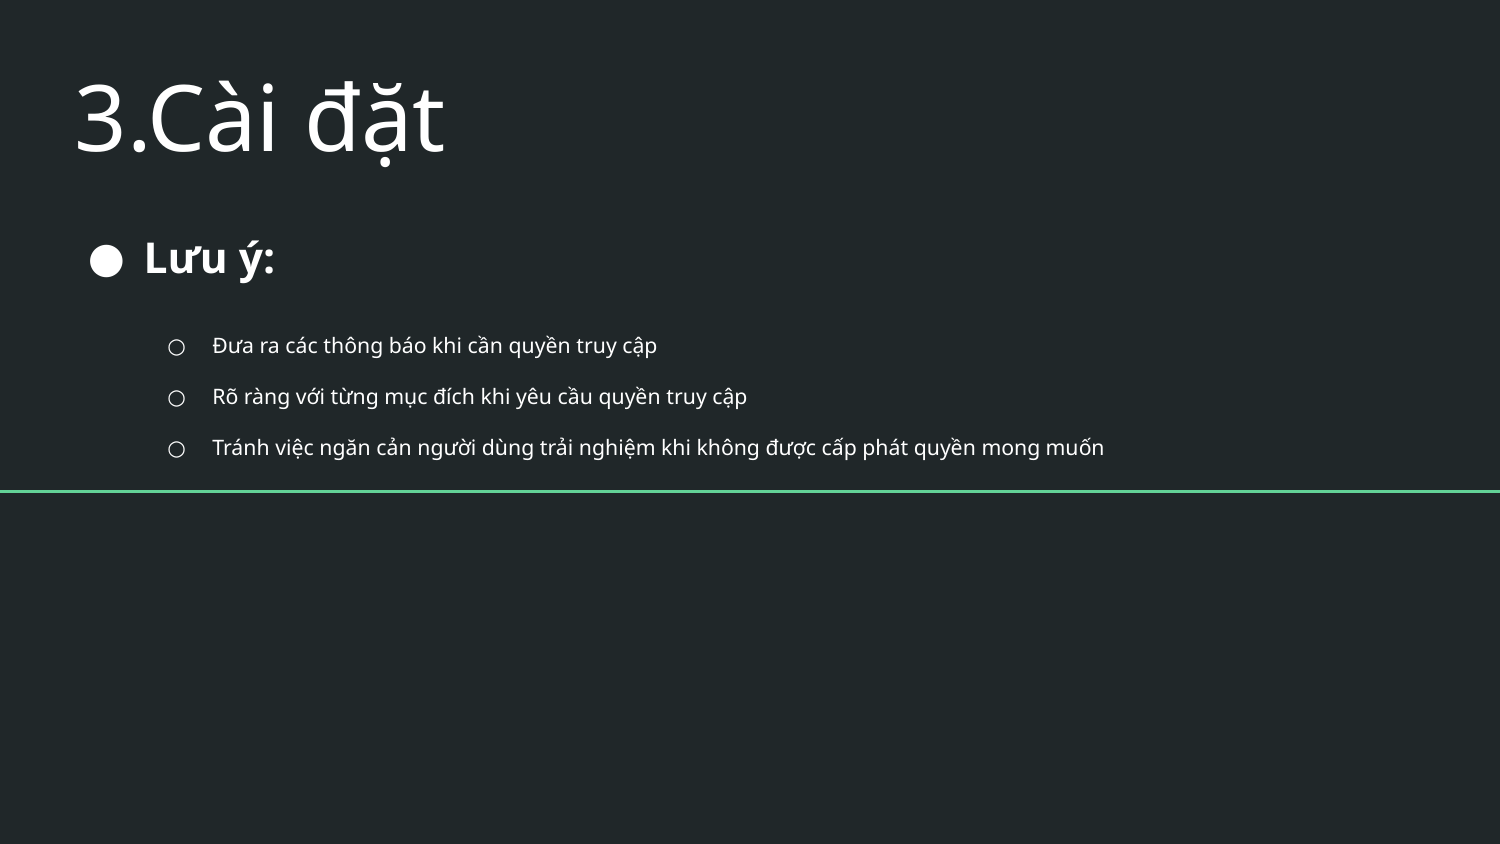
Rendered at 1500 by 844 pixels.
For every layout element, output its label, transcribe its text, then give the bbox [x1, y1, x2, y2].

subtitle Lưu ý: Đưa ra các thông báo khi cần quyền truy cập Rõ ràng với từng mục đích khi yêu cầu quyền truy cập Tránh việc ngăn cản người dùng trải nghiệm khi không được cấp phát quyền mong muốn [59, 215, 1410, 477]
title 3.Cài đặt [59, 44, 1331, 186]
